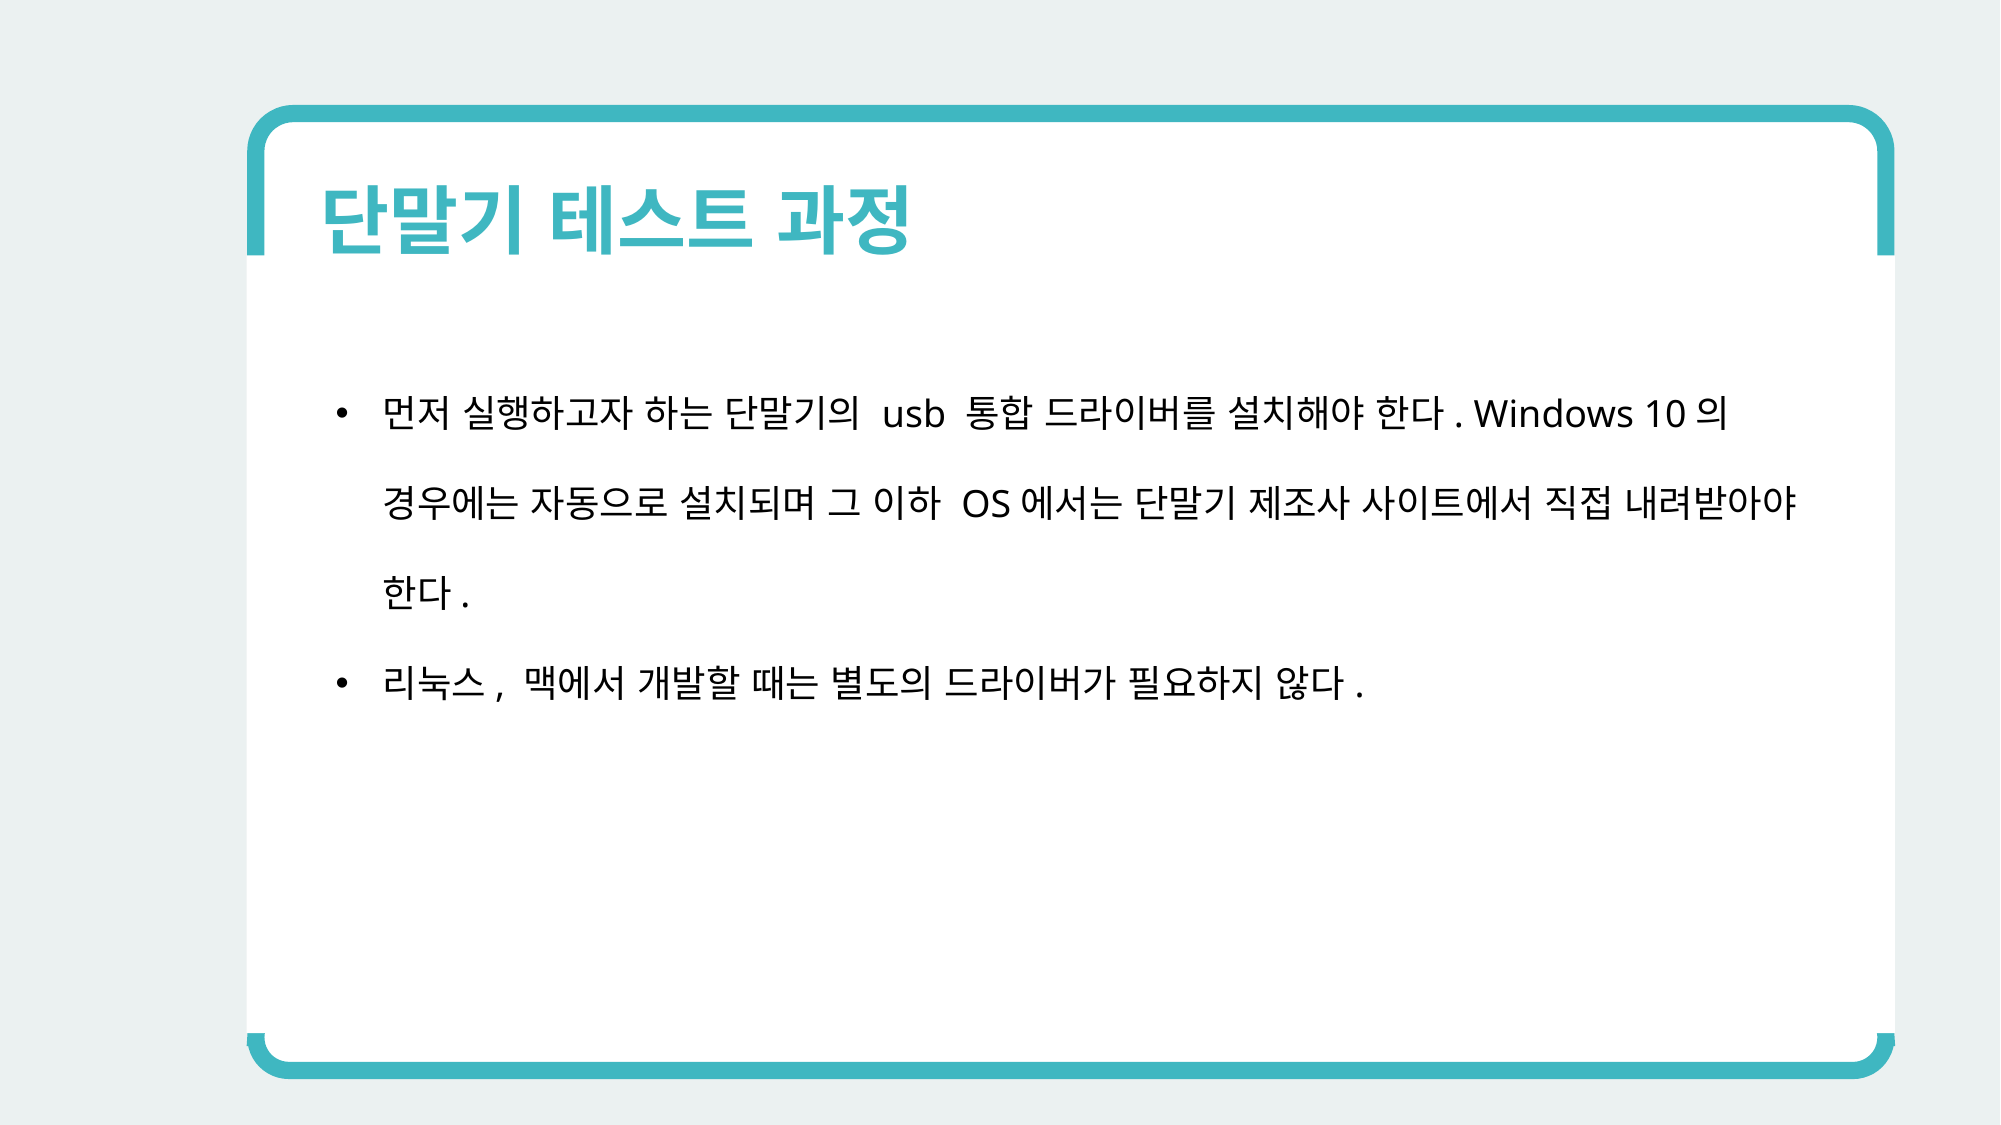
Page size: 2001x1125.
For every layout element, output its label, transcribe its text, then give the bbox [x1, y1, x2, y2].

text_box 단말기 테스트 과정 [320, 173, 1821, 264]
text_box [254, 112, 1887, 254]
text_box [0, 0, 2000, 1125]
text_box [246, 254, 1896, 1034]
text_box 먼저 실행하고자 하는 단말기의 usb 통합 드라이버를 설치해야 한다. Windows 10의 경우에는 자동으로 설치되며 그 이하 OS에서는 단말기 제조사 사이트에서 직접 내려받아야 한다. 리눅스, 맥에서 개발할 때는 별도의 드라이버가 필요하지 않다. [320, 338, 1821, 713]
text_box [254, 1034, 1888, 1072]
